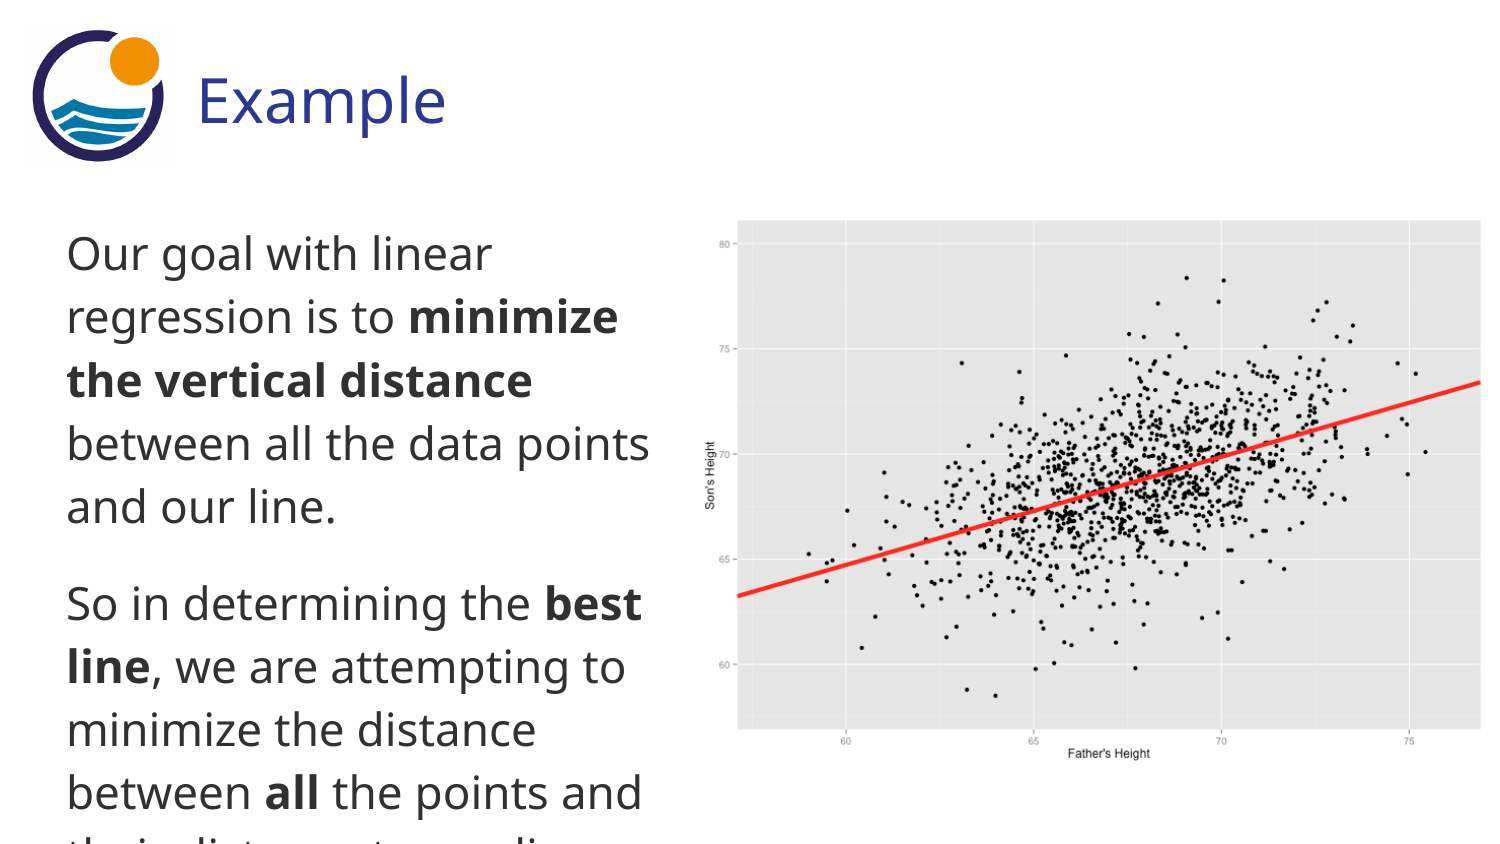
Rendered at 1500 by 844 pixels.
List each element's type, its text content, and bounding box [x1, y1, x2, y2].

text_box Our goal with linear regression is to minimize the vertical distance between all the data points and our line. So in determining the best line, we are attempting to minimize the distance between all the points and their distance to our line. [51, 201, 690, 750]
text_box [176, 34, 1330, 157]
text_box Example [181, 45, 1500, 146]
picture [24, 24, 172, 167]
picture [691, 201, 1500, 772]
